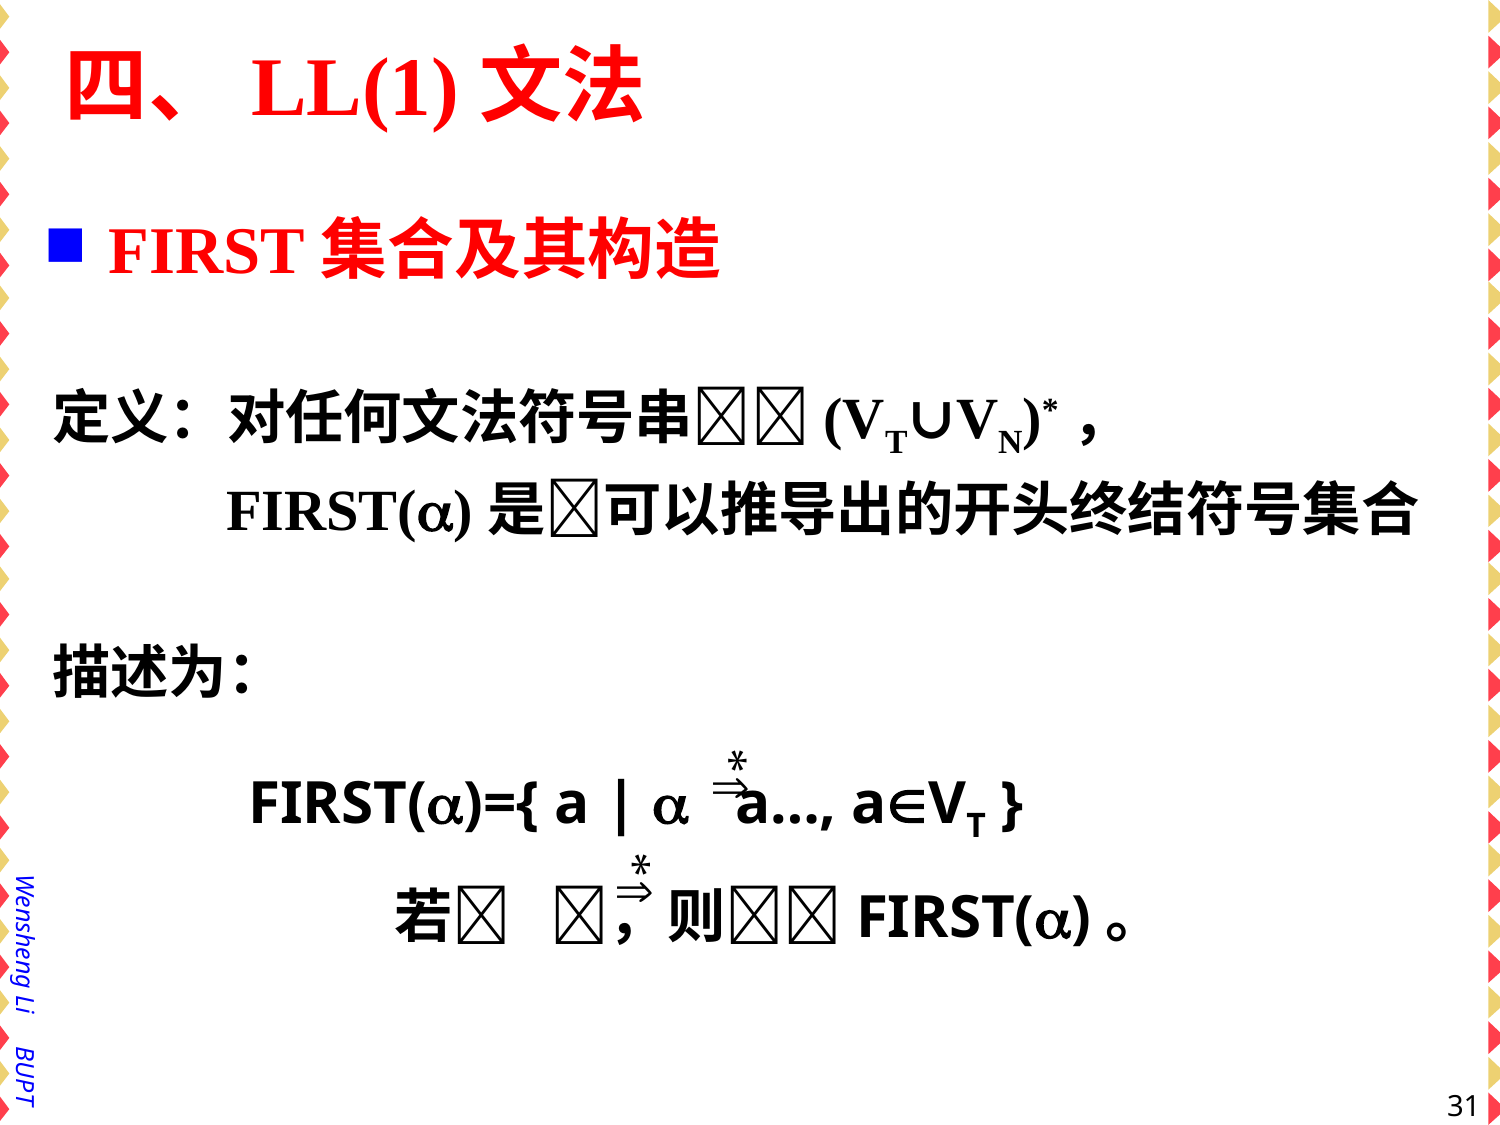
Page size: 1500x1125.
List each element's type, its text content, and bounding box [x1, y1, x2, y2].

text_box FIRST集合及其构造 定义：对任何文法符号串(VT∪VN)*， FIRST()是可以推导出的开头终结符号集合 描述为： [37, 199, 1463, 660]
text_box 四、LL(1)文法 [49, 24, 1463, 163]
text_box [195, 717, 1216, 944]
slide_number 31 [1348, 1079, 1496, 1124]
